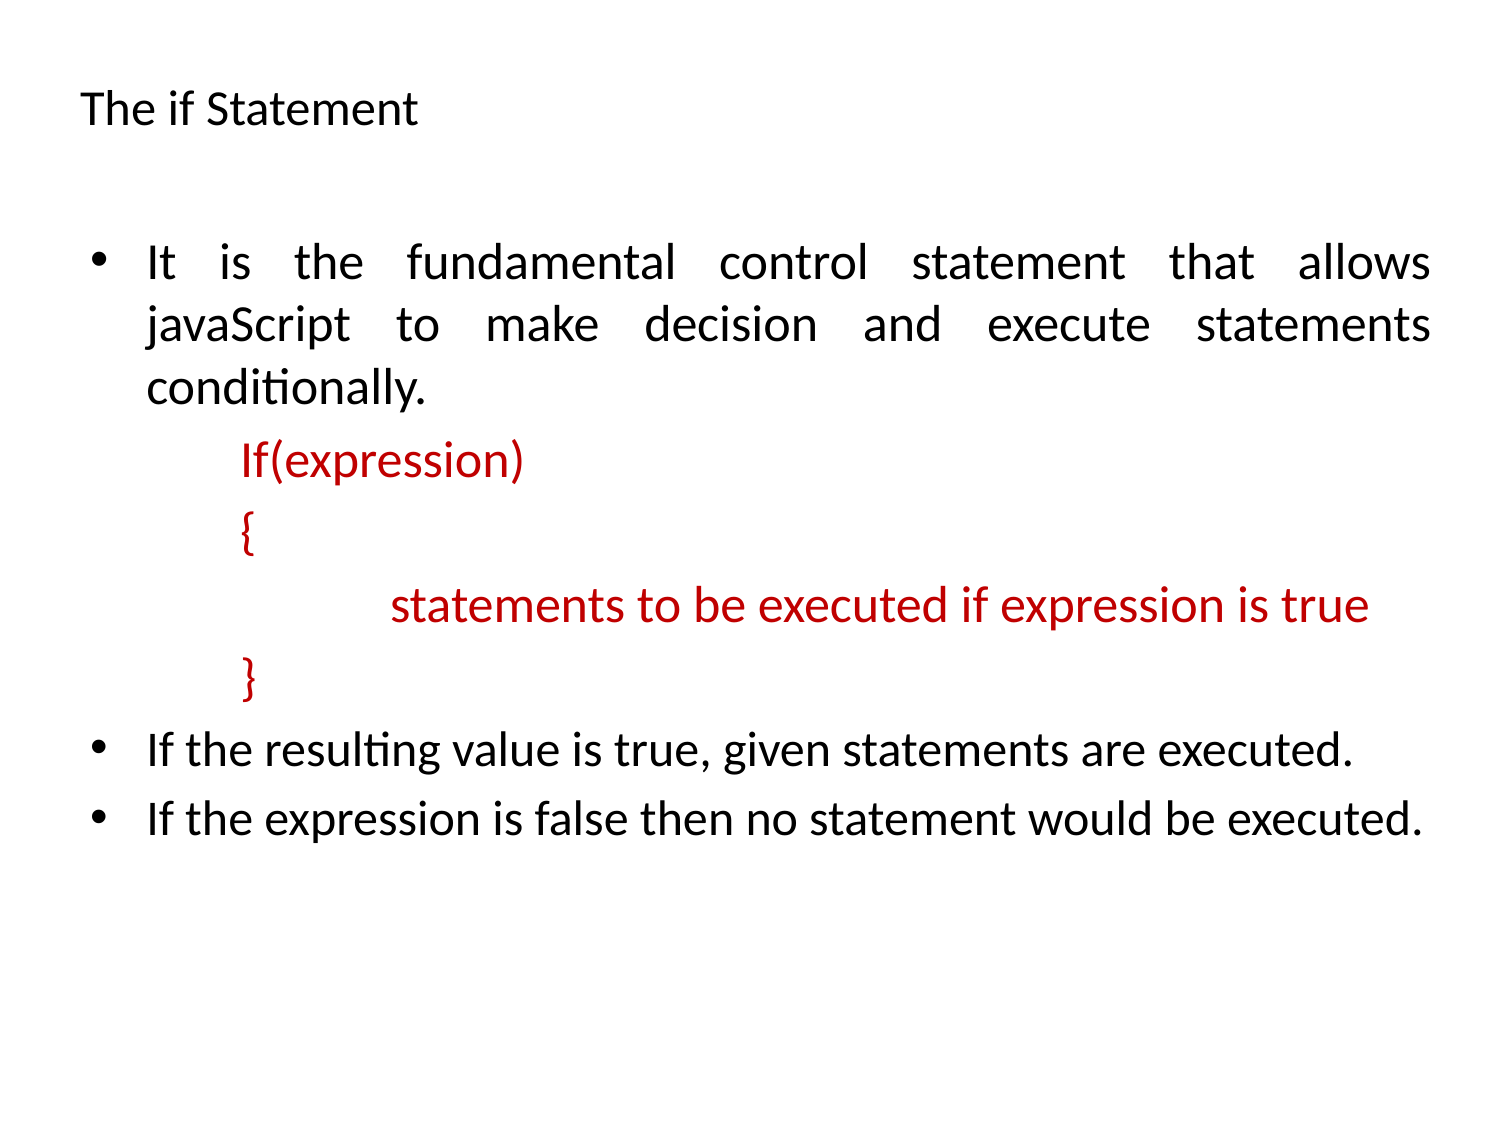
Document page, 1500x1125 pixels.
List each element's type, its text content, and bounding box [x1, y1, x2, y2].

title The if Statement [64, 66, 1415, 204]
list It is the fundamental control statement that allows javaScript to make decision and execute statements conditionally. If(expression) { statements to be executed if expression is true } If the resulting value is true, given statements are executed. If the expression is false then no statement would be executed. [75, 219, 1447, 1088]
